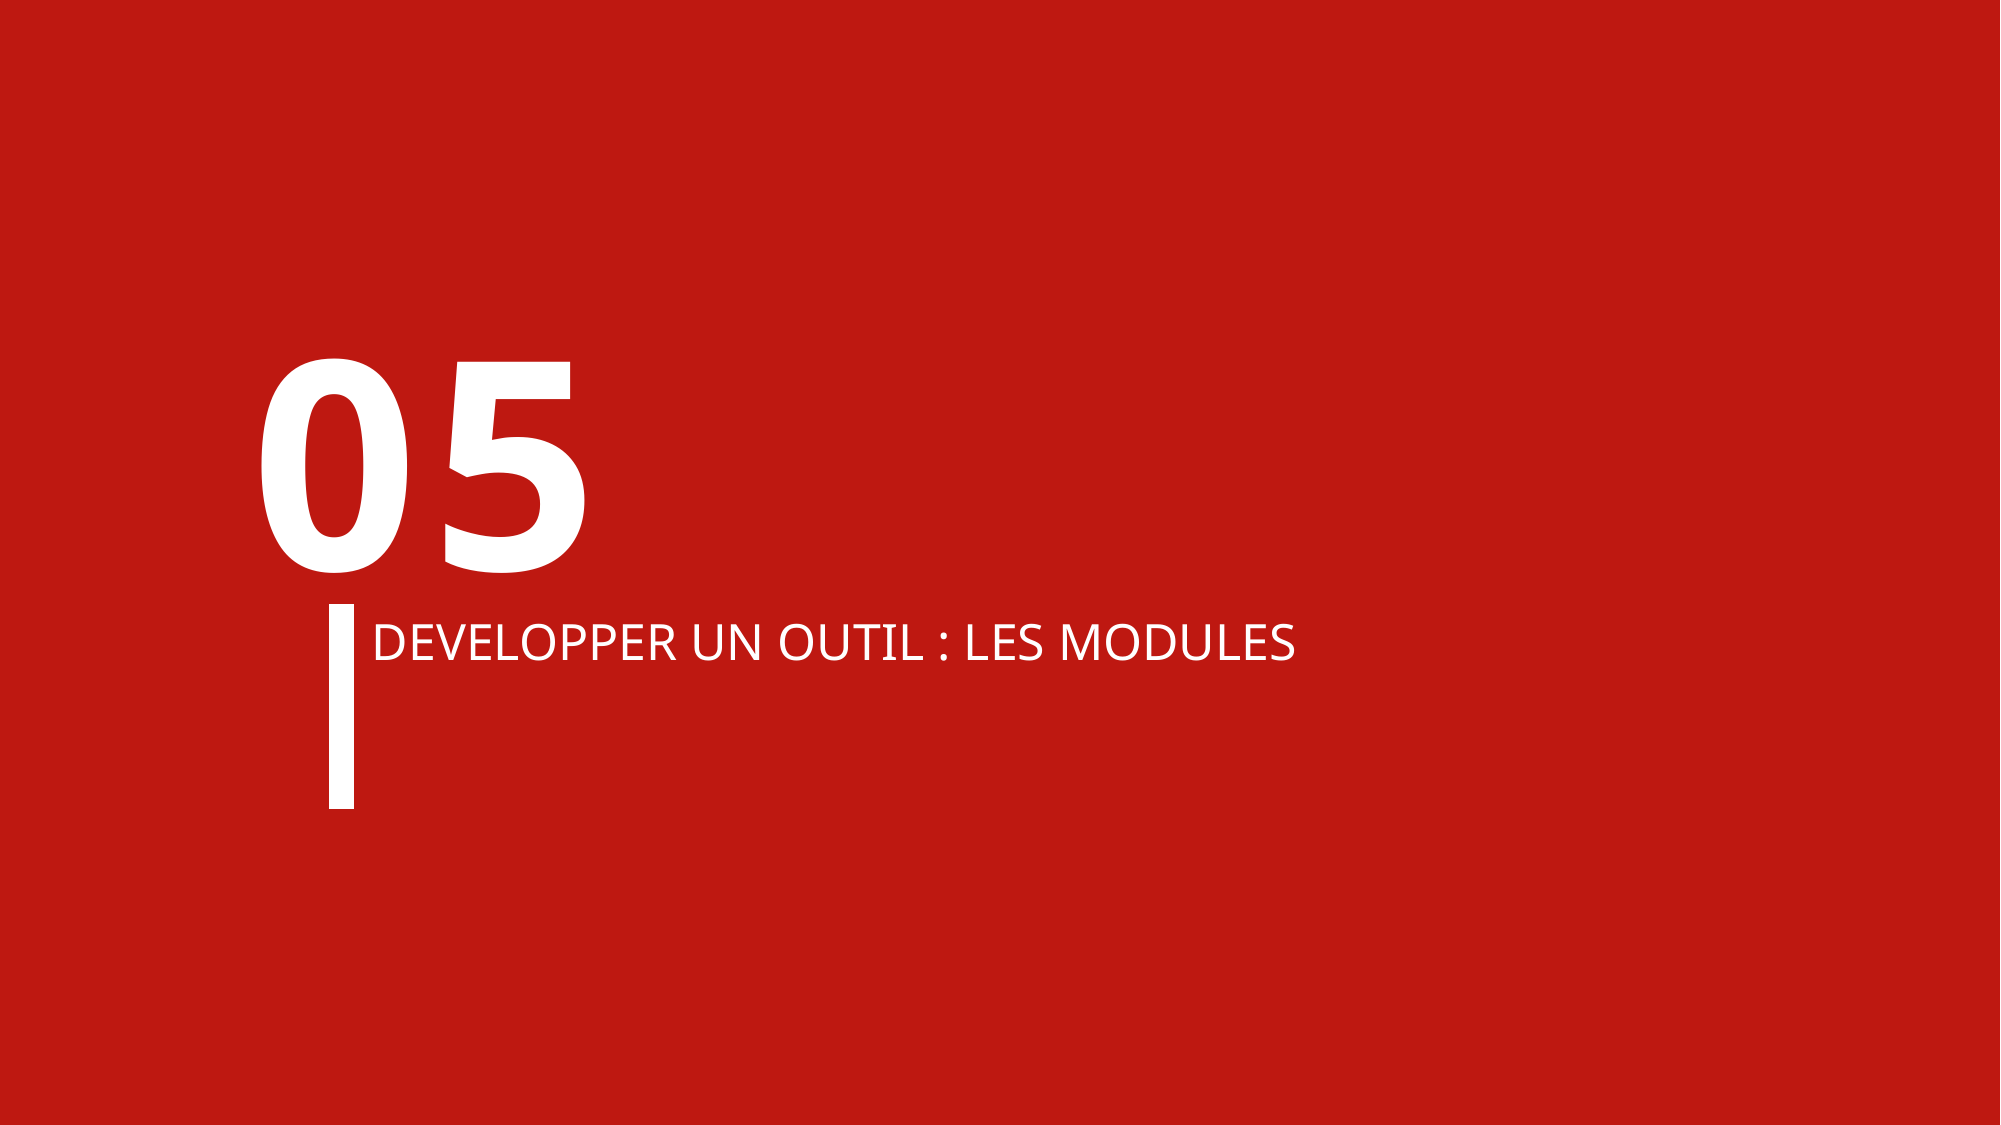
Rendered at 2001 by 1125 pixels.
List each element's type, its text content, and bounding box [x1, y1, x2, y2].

text_box 05 [236, 271, 773, 637]
subtitle Developper un Outil : Les MODULES [356, 609, 1857, 882]
